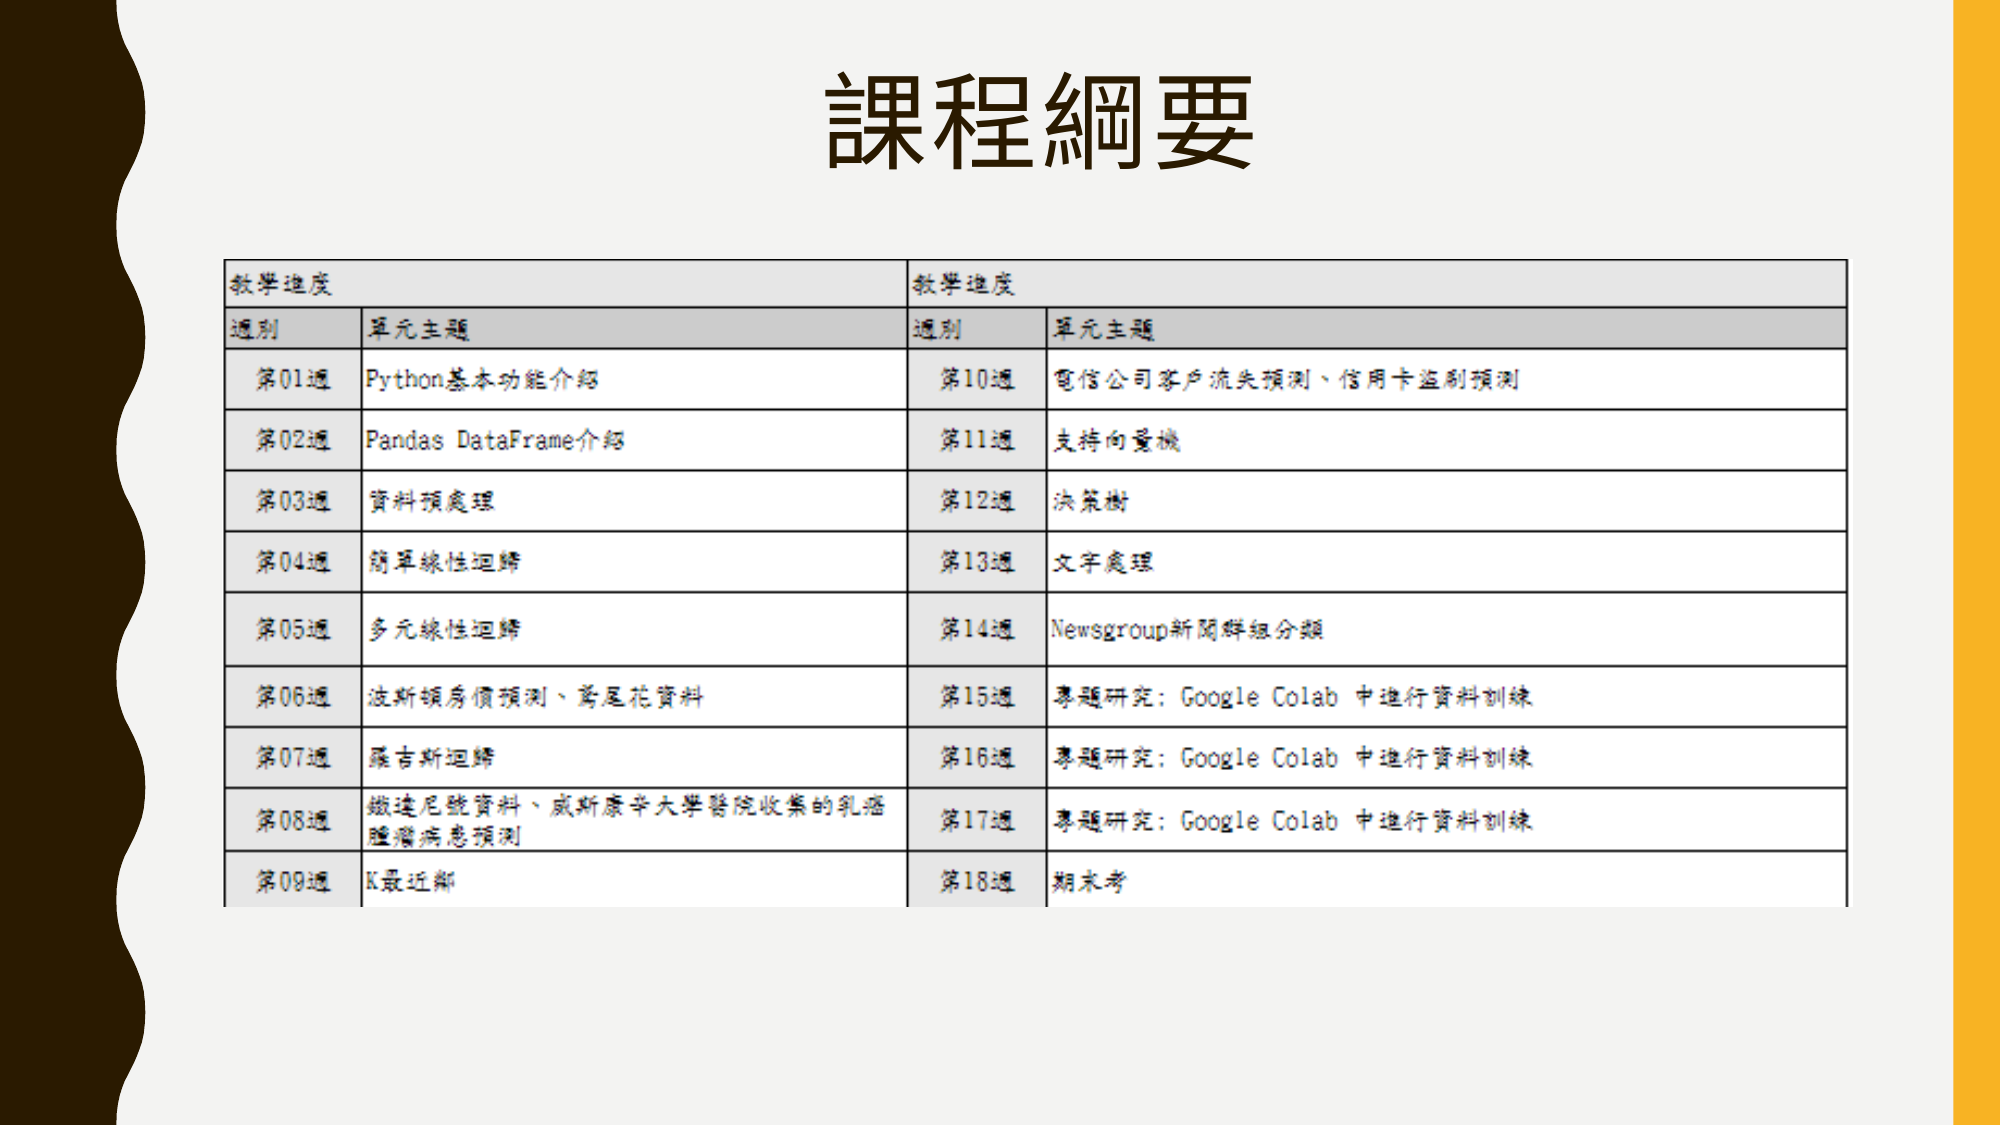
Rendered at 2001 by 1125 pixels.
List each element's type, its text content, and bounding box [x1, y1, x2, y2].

title 課程綱要 [205, 62, 1875, 211]
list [222, 259, 1853, 908]
